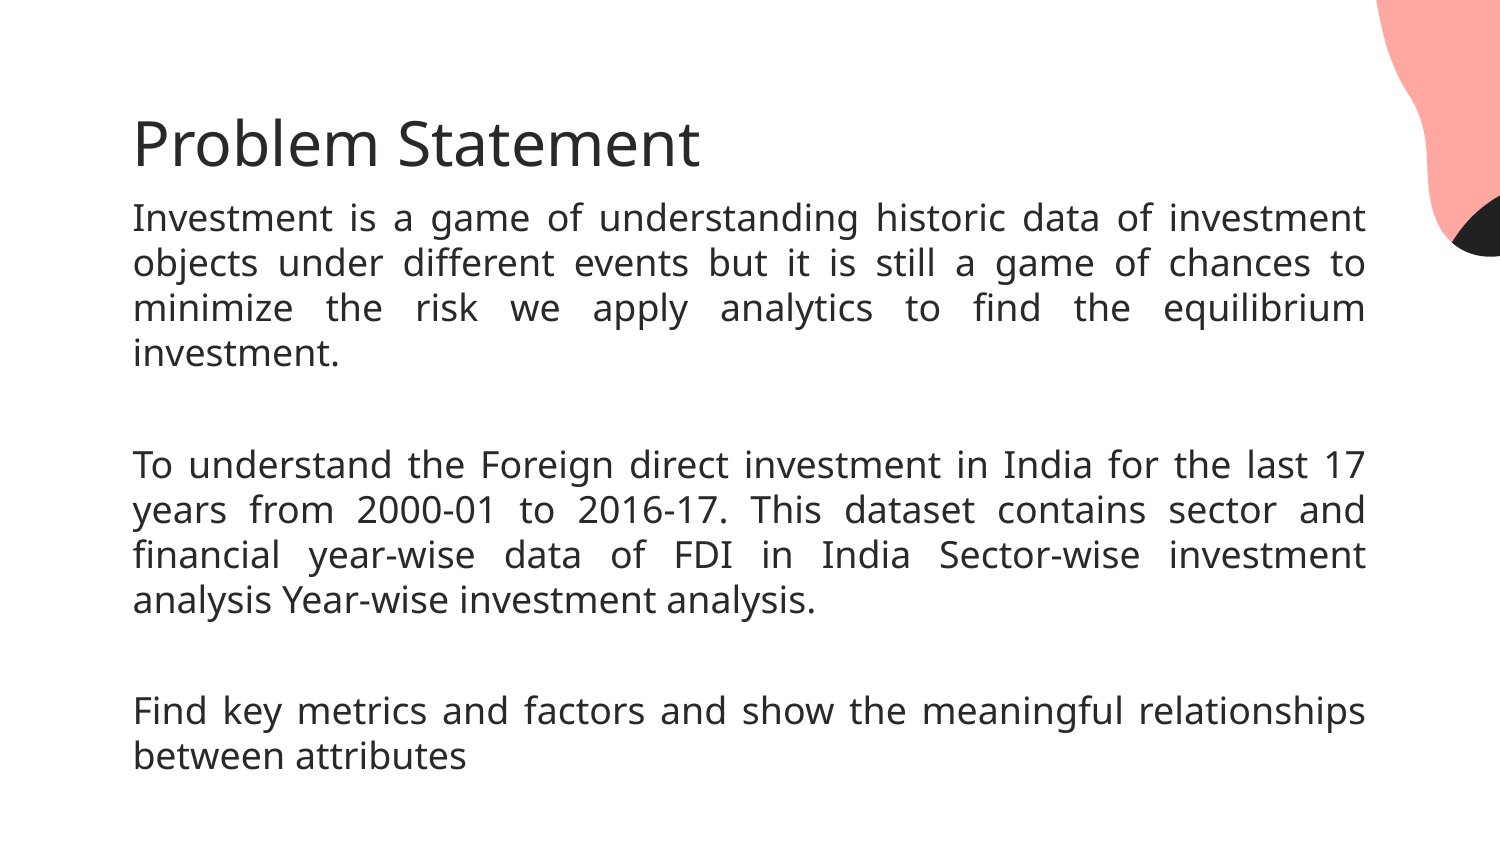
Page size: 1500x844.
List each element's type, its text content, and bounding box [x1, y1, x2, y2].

title Problem Statement [117, 89, 1325, 179]
subtitle Investment is a game of understanding historic data of investment objects under different events but it is still a game of chances to minimize the risk we apply analytics to find the equilibrium investment. To understand the Foreign direct investment in India for the last 17 years from 2000-01 to 2016-17. This dataset contains sector and financial year-wise data of FDI in India Sector-wise investment analysis Year-wise investment analysis. Find key metrics and factors and show the meaningful relationships between attributes [117, 179, 1383, 785]
